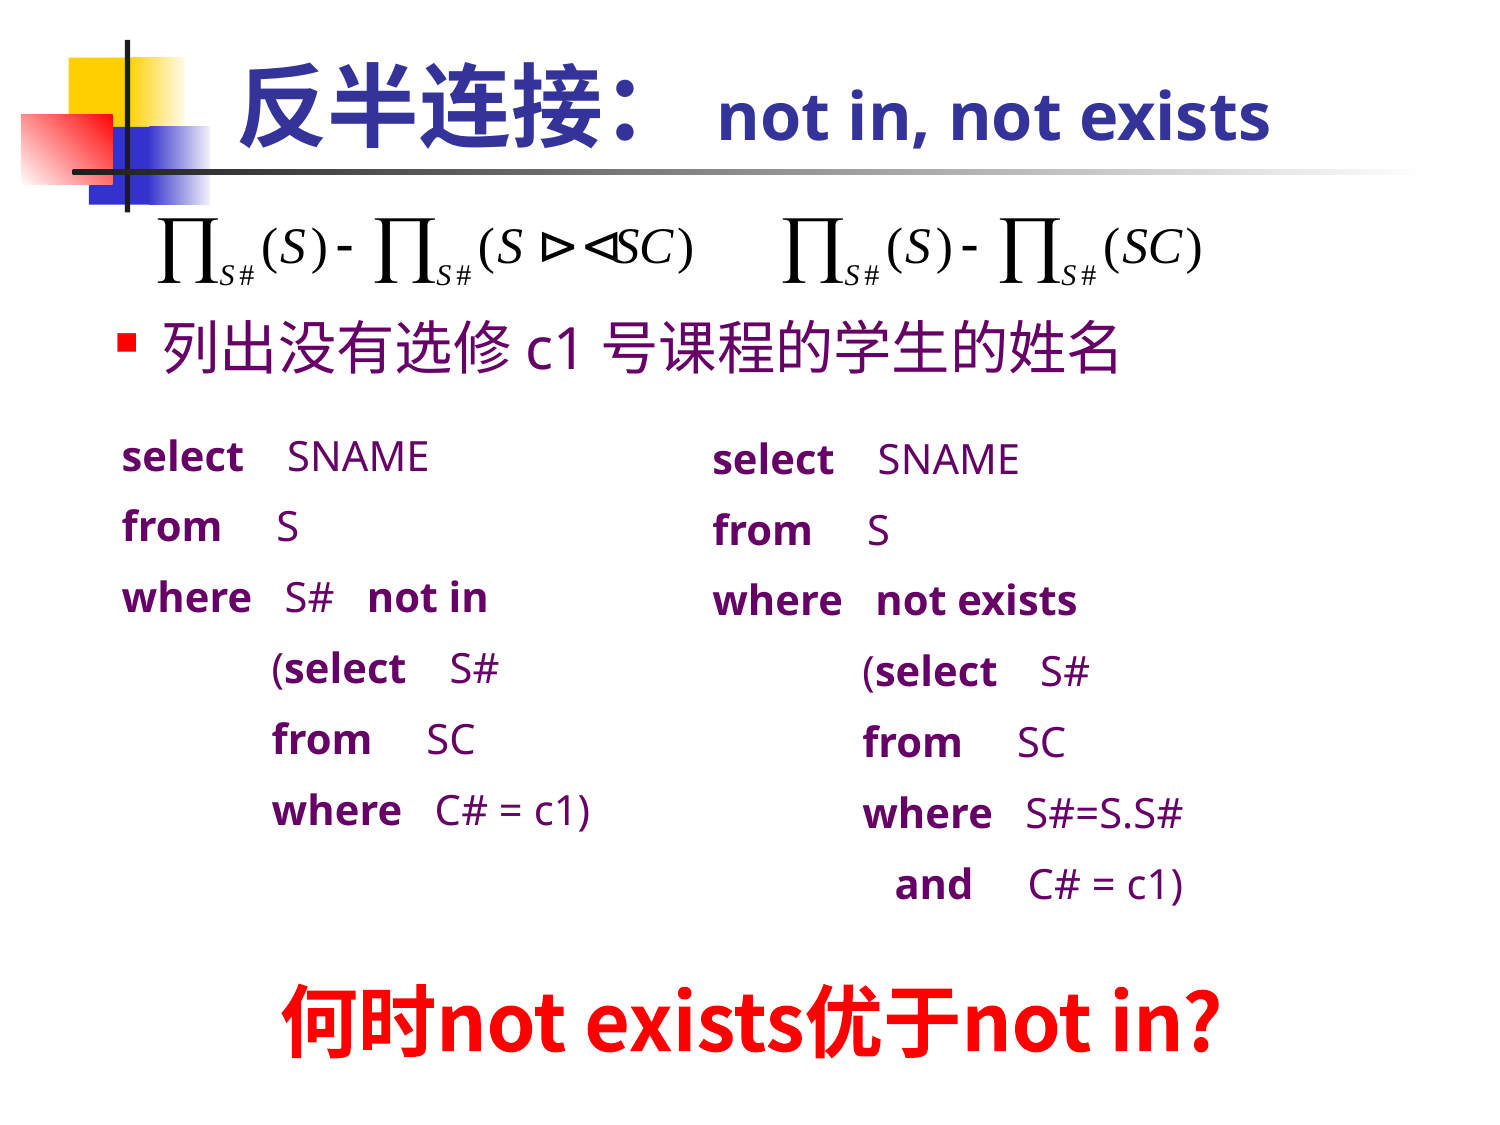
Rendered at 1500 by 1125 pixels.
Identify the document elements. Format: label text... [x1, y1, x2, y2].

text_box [148, 207, 702, 299]
text_box select SNAME from S where S# not in (select S# from SC where C# = c1) [106, 421, 781, 841]
list 列出没有选修c1号课程的学生的姓名 [24, 212, 1470, 1101]
text_box select SNAME from S where not exists (select S# from SC where S#=S.S# and C# = c1) [697, 425, 1372, 915]
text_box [773, 207, 1211, 299]
title 反半连接：not in, not exists [57, 27, 1451, 167]
